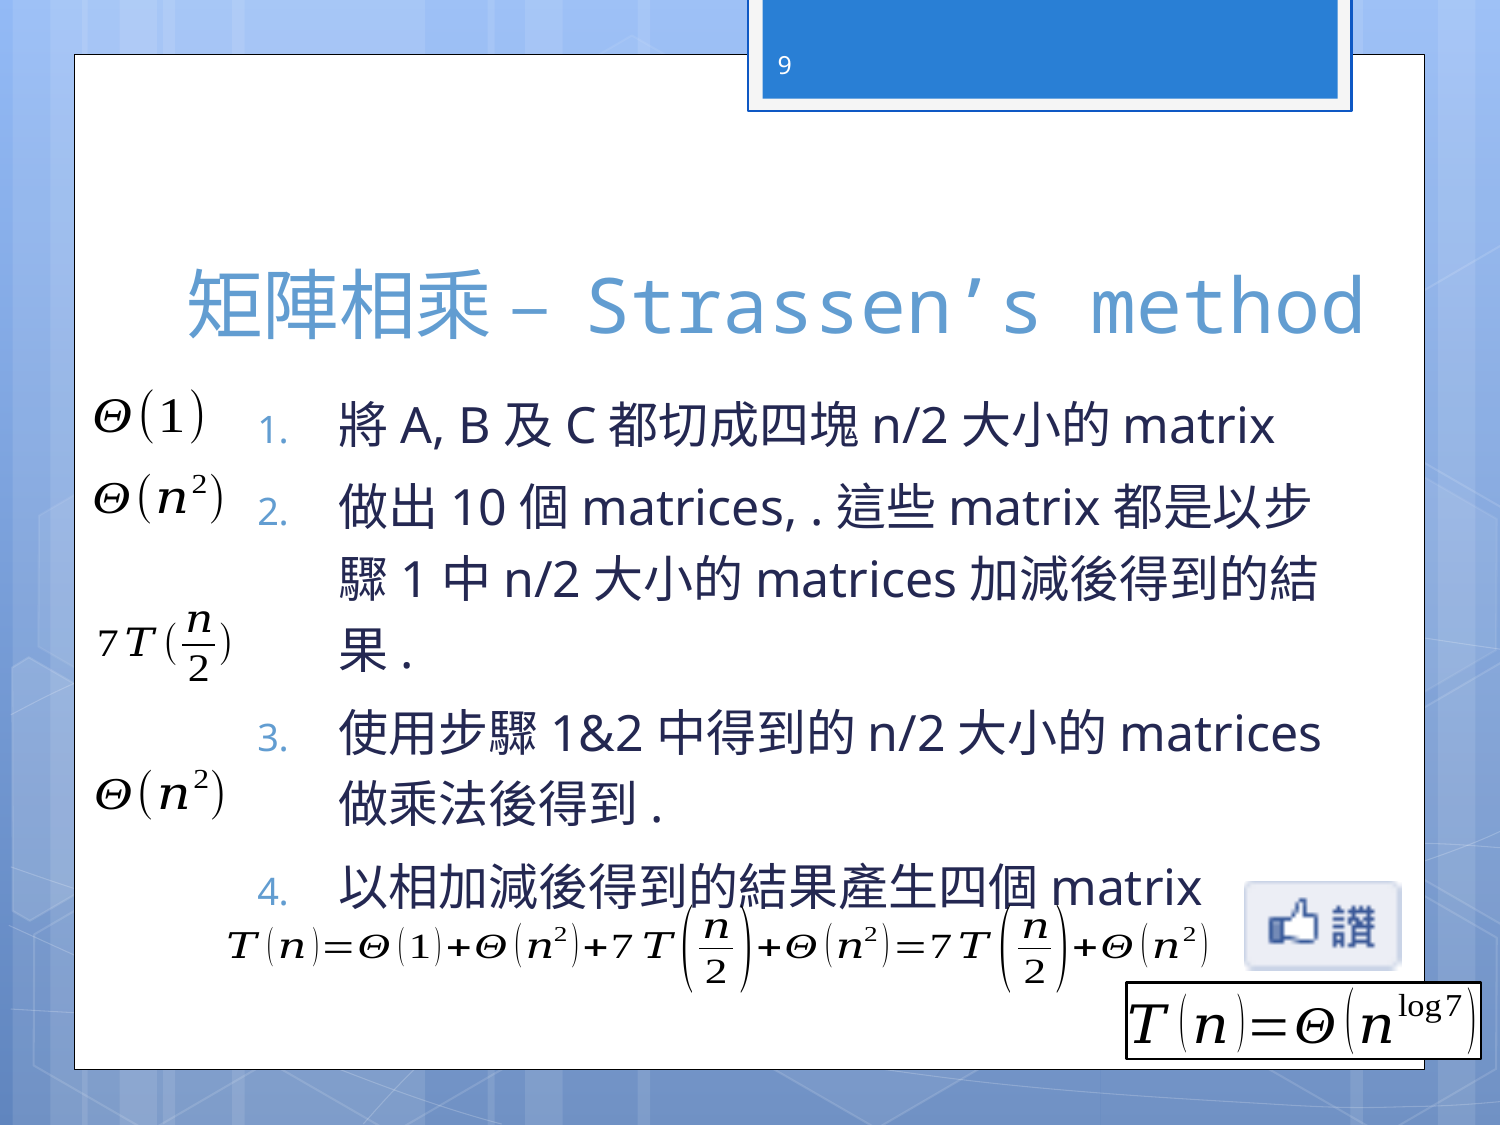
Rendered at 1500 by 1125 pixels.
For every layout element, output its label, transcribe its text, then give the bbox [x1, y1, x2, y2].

title 矩陣相乘 – Strassen’s method [171, 168, 1402, 357]
slide_number 9 [762, 36, 982, 97]
picture [1244, 881, 1402, 972]
